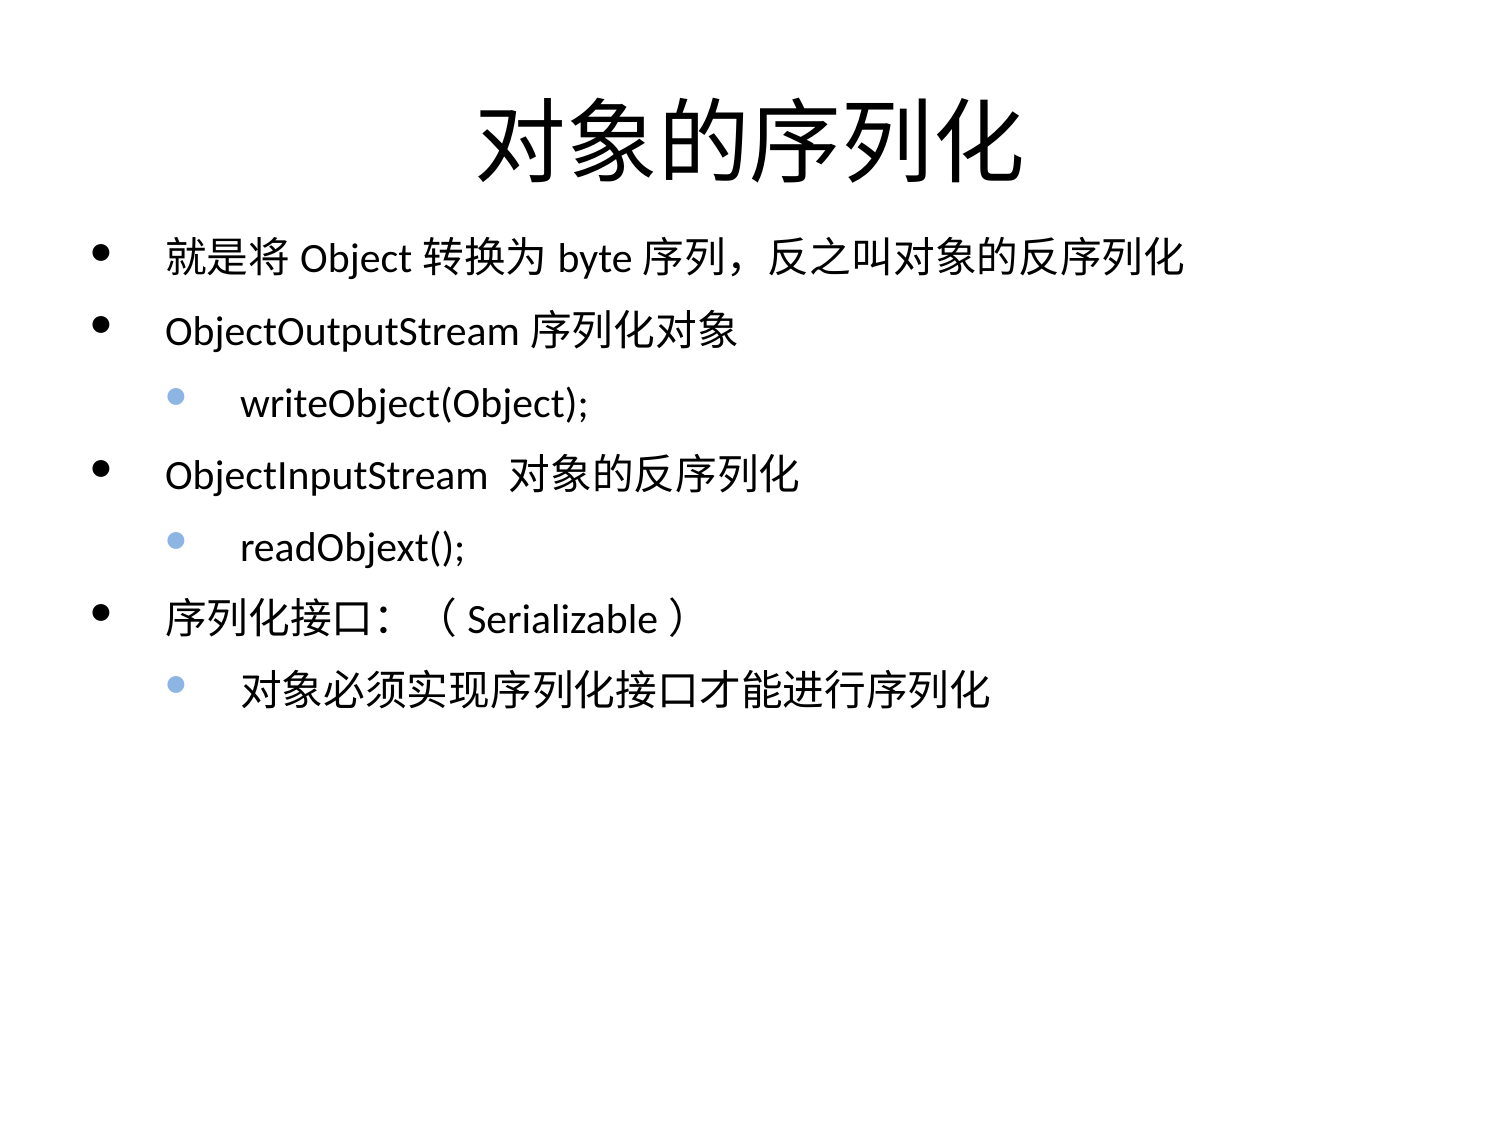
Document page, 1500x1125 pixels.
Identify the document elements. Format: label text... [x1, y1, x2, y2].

title 对象的序列化 [75, 45, 1425, 201]
list 就是将Object转换为byte序列，反之叫对象的反序列化 ObjectOutputStream序列化对象 writeObject(Object); ObjectInputStream 对象的反序列化 readObjext(); 序列化接口：（Serializable） 对象必须实现序列化接口才能进行序列化 [75, 201, 1448, 1125]
